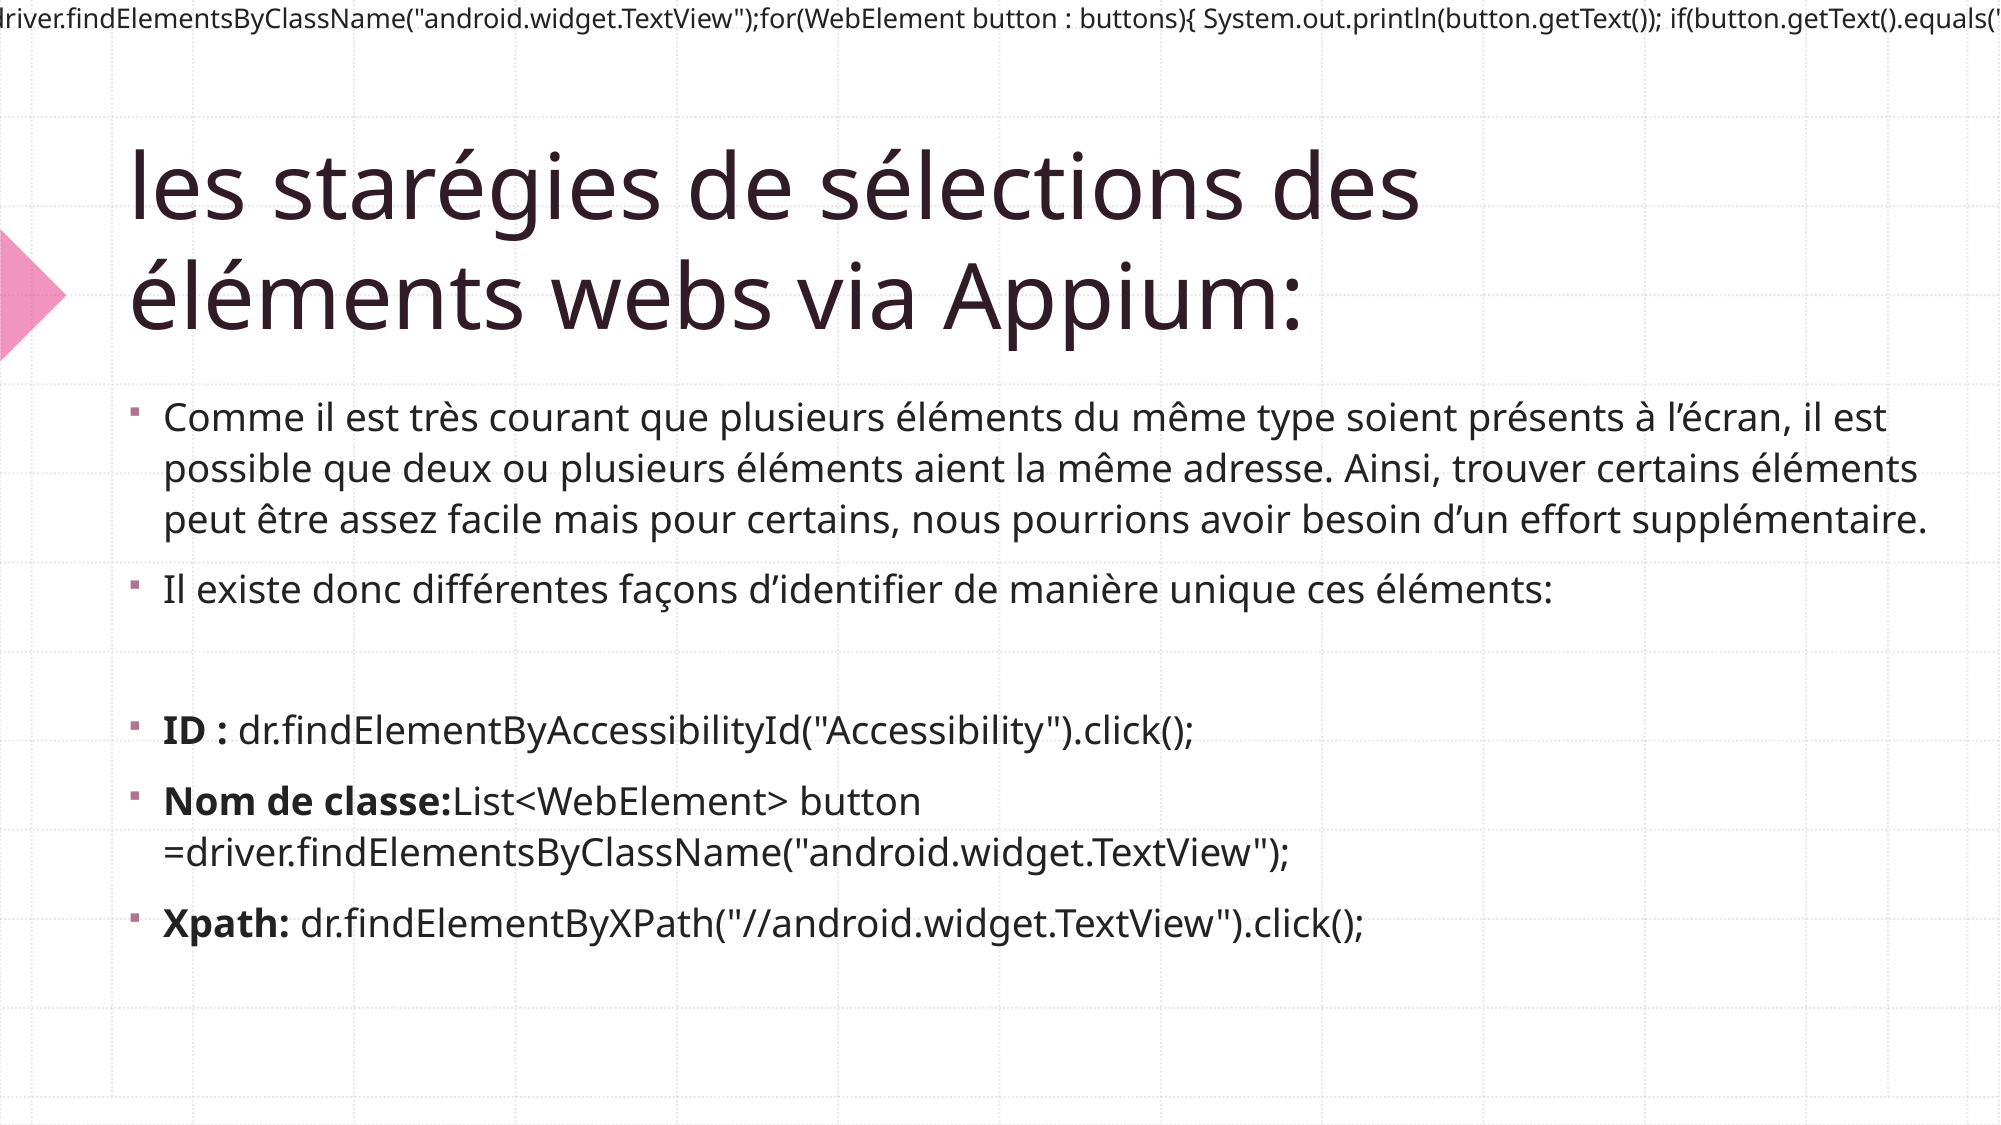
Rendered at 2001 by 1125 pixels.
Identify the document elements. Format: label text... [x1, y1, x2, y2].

list Comme il est très courant que plusieurs éléments du même type soient présents à l’écran, il est possible que deux ou plusieurs éléments aient la même adresse. Ainsi, trouver certains éléments peut être assez facile mais pour certains, nous pourrions avoir besoin d’un effort supplémentaire. Il existe donc différentes façons d’identifier de manière unique ces éléments: ID : dr.findElementByAccessibilityId("Accessibility").click(); Nom de classe:List<WebElement> button =driver.findElementsByClassName("android.widget.TextView"); Xpath: dr.findElementByXPath("//android.widget.TextView").click(); [113, 380, 1960, 976]
text_box List<WebElement> buttons = driver.findElementsByClassName("android.widget.TextView");for(WebElement button : buttons){ System.out.println(button.getText()); if(button.getText().equals("Animation")){ button.click(); }} [0, 4, 2000, 71]
title les starégies de sélections des éléments webs via Appium: [113, 119, 1808, 356]
